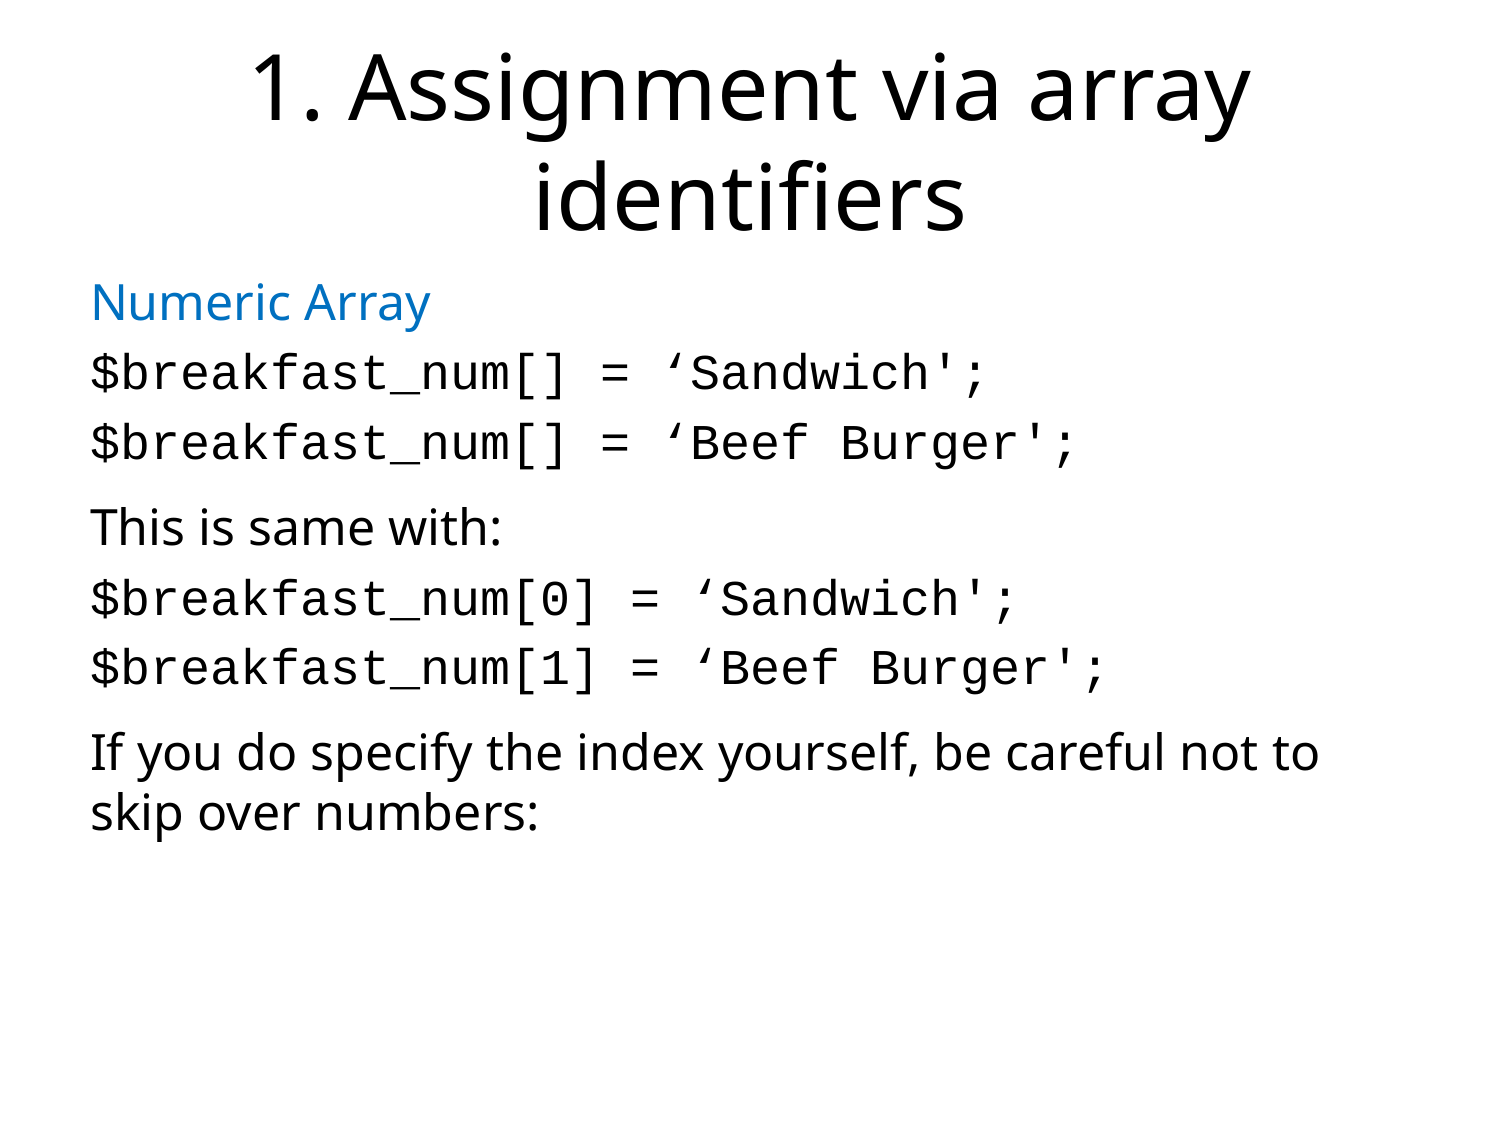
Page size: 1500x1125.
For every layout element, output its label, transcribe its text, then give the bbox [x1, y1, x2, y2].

list Numeric Array $breakfast_num[] = ‘Sandwich'; $breakfast_num[] = ‘Beef Burger'; This is same with: $breakfast_num[0] = ‘Sandwich'; $breakfast_num[1] = ‘Beef Burger'; If you do specify the index yourself, be careful not to skip over numbers: [75, 262, 1425, 1005]
title 1. Assignment via array identiﬁers [75, 45, 1425, 233]
